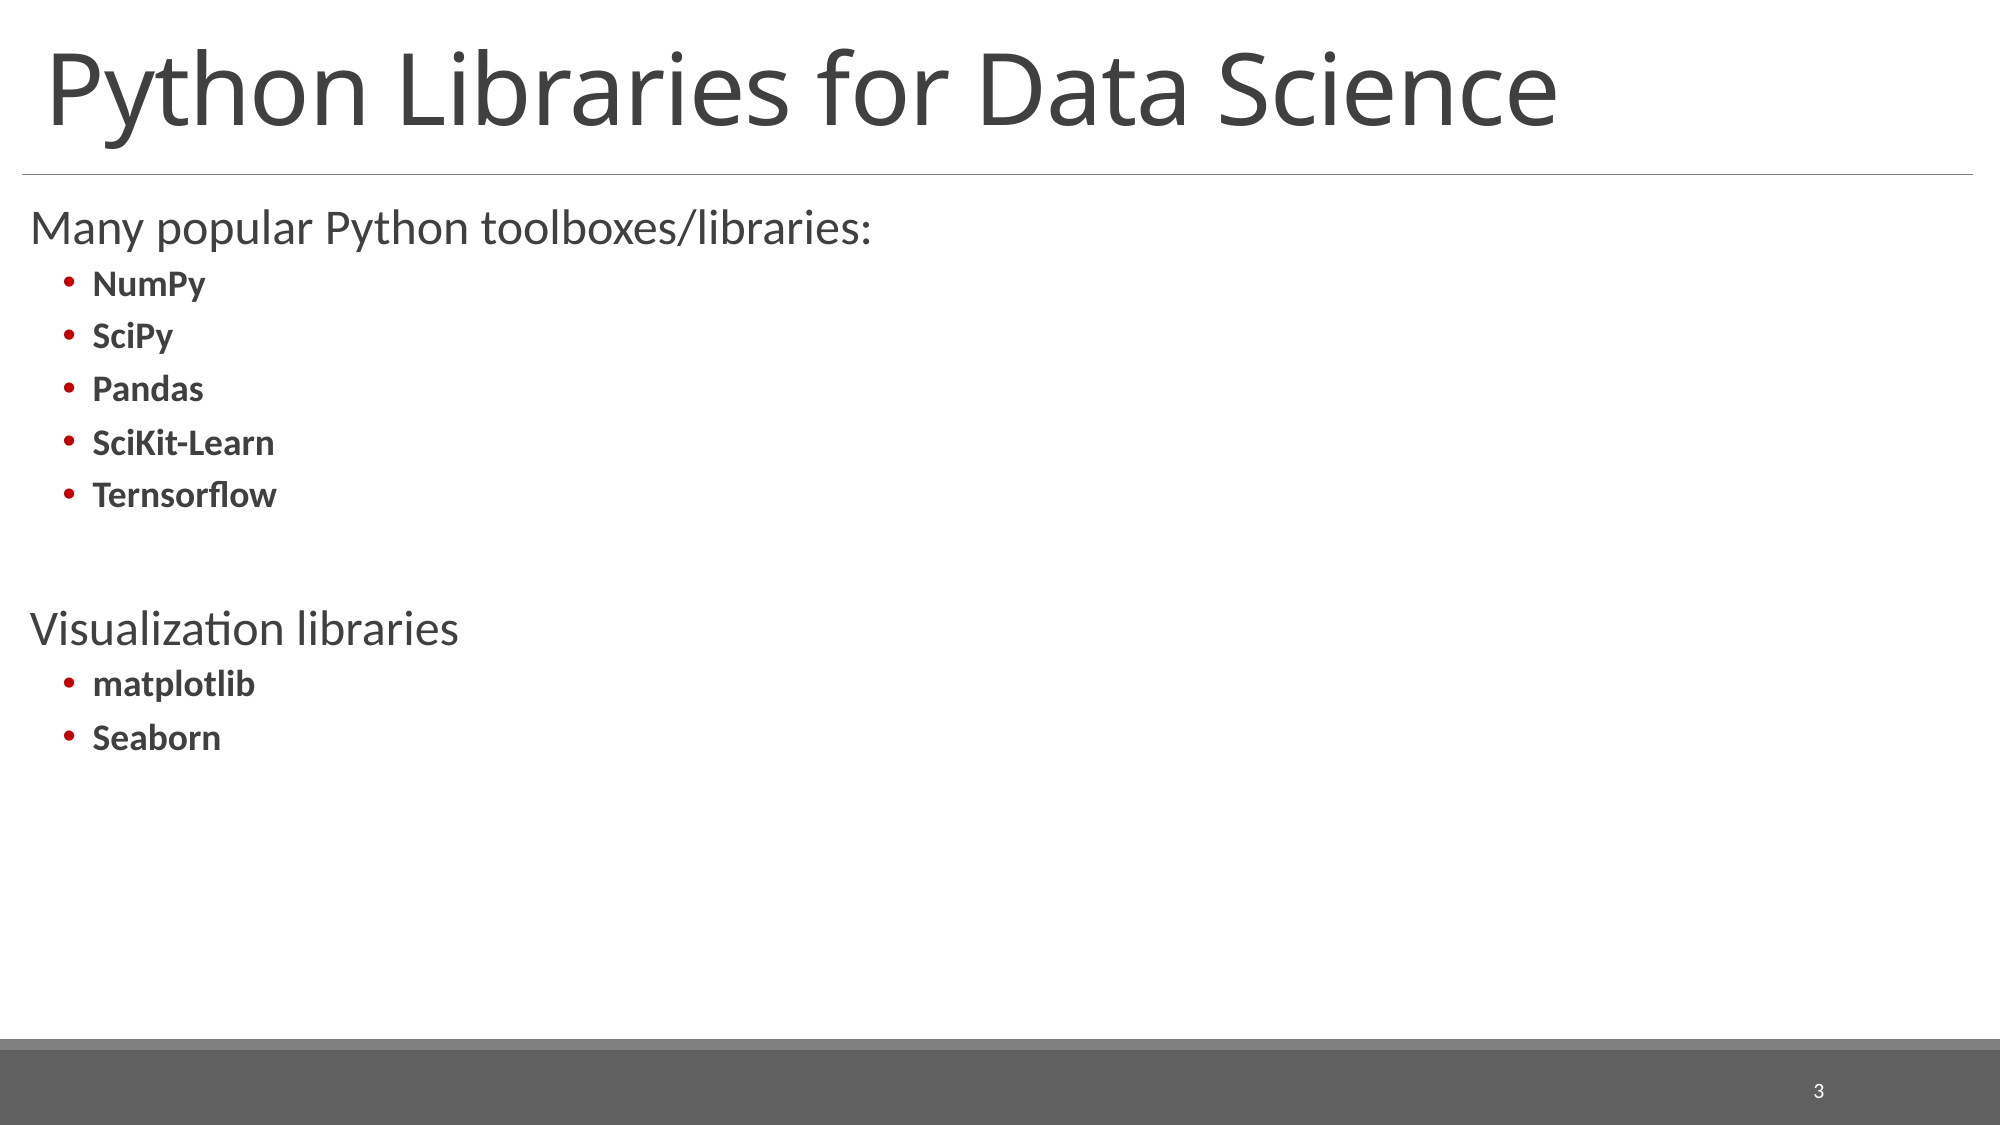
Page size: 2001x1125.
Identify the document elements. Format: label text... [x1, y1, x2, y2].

slide_number 3 [1624, 1059, 1840, 1120]
title Python Libraries for Data Science [29, 22, 1969, 154]
list Many popular Python toolboxes/libraries: NumPy SciPy Pandas SciKit-Learn Ternsorflow Visualization libraries matplotlib Seaborn [29, 193, 1969, 1030]
